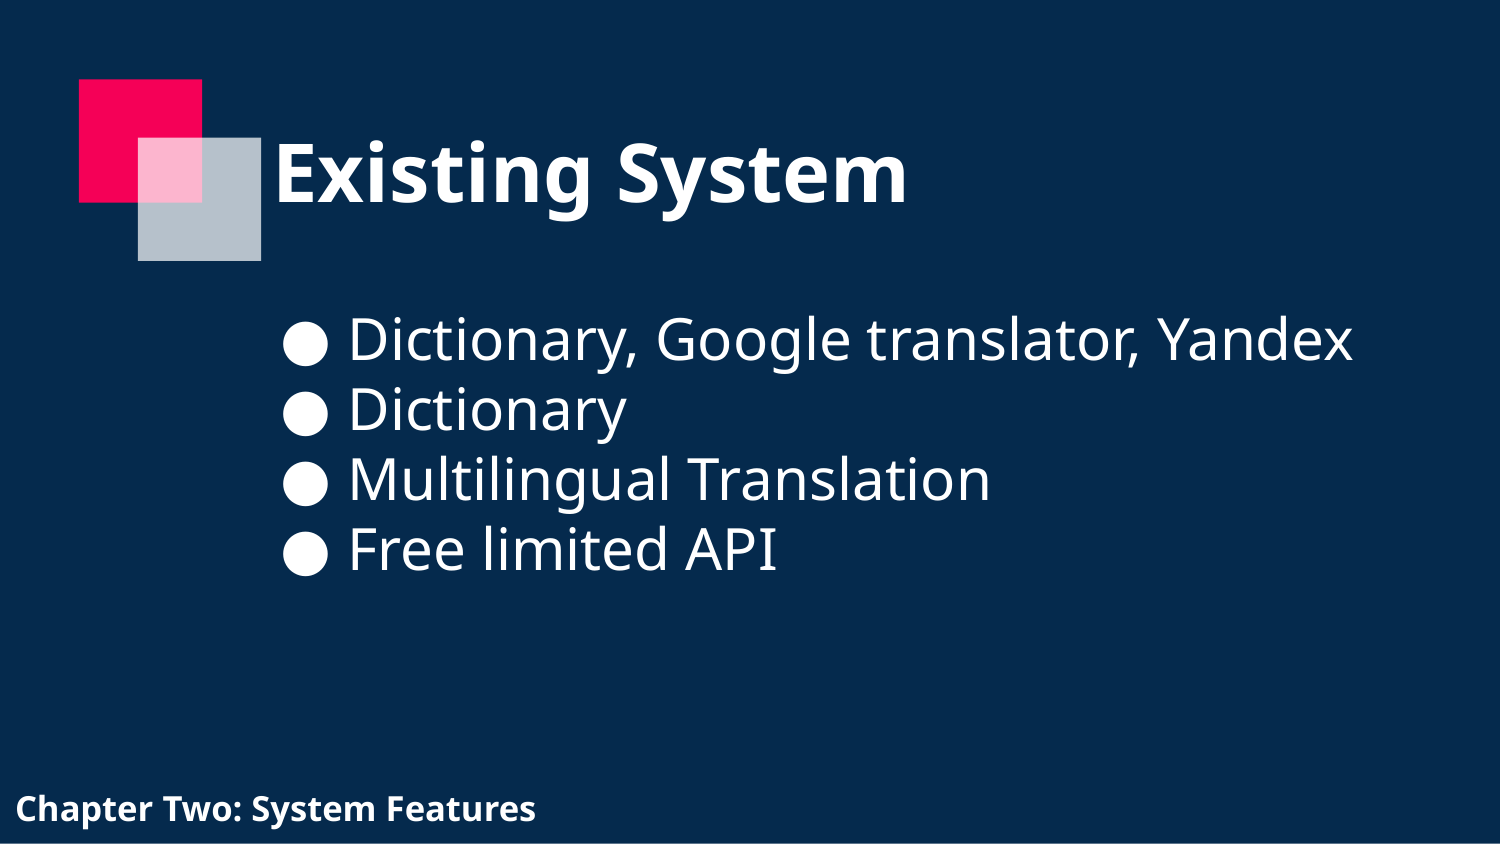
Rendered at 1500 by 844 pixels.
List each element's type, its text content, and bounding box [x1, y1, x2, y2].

title Existing System [257, 106, 1436, 207]
subtitle Dictionary, Google translator, Yandex Dictionary Multilingual Translation Free limited API [257, 287, 1486, 676]
subtitle Chapter Two: System Features [0, 772, 1500, 844]
